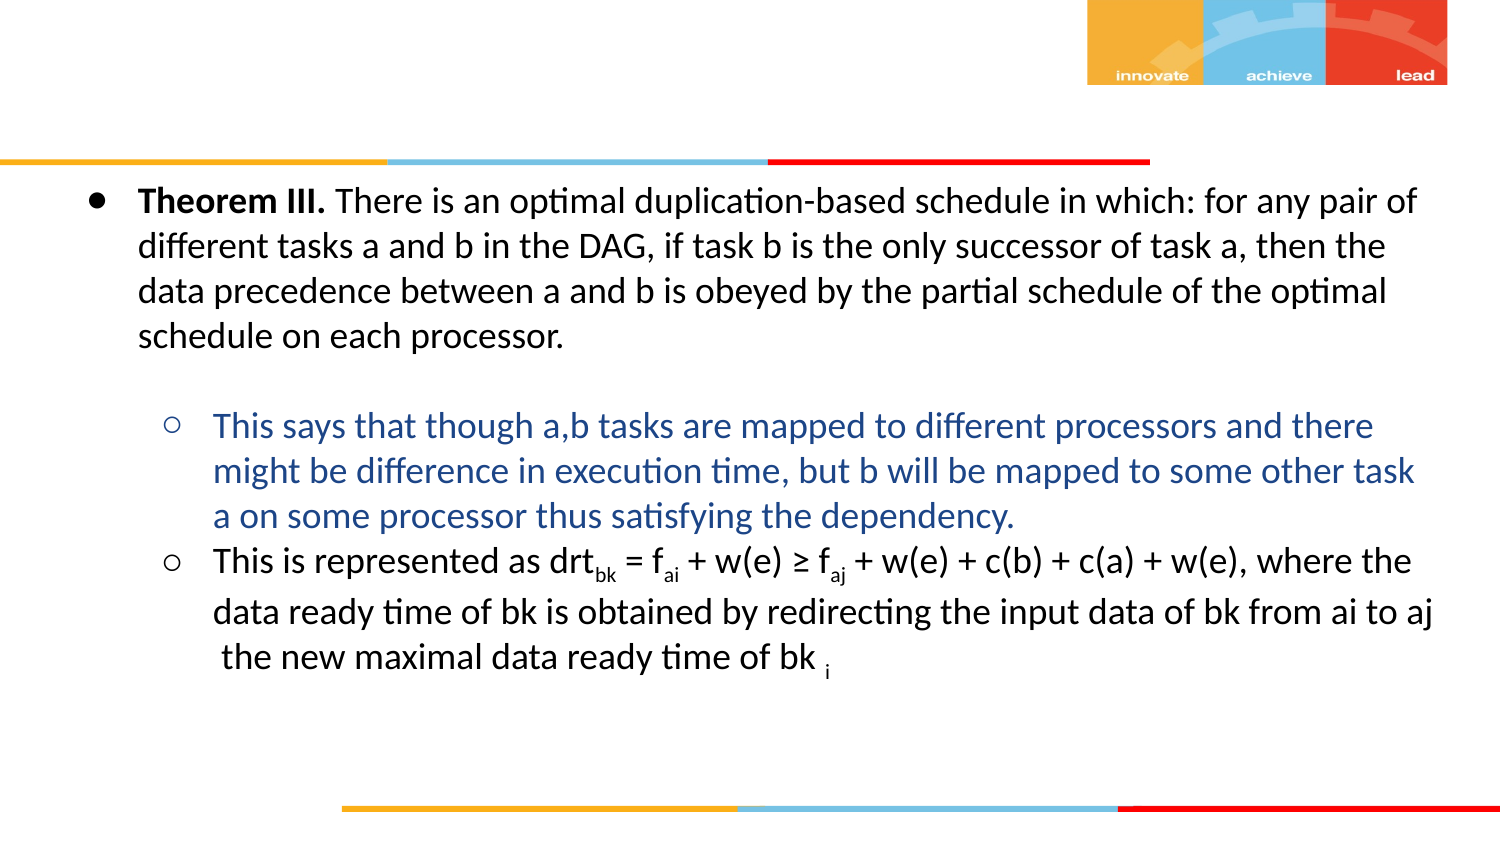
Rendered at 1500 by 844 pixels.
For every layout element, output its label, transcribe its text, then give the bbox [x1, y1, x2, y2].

list Theorem III. There is an optimal duplication-based schedule in which: for any pair of different tasks a and b in the DAG, if task b is the only successor of task a, then the data precedence between a and b is obeyed by the partial schedule of the optimal schedule on each processor. This says that though a,b tasks are mapped to different processors and there might be difference in execution time, but b will be mapped to some other task a on some processor thus satisfying the dependency. This is represented as drtbk = fai + w(e) ≥ faj + w(e) + c(b) + c(a) + w(e), where the data ready time of bk is obtained by redirecting the input data of bk from ai to aj the new maximal data ready time of bk i [62, 176, 1437, 789]
picture [1087, 0, 1448, 85]
